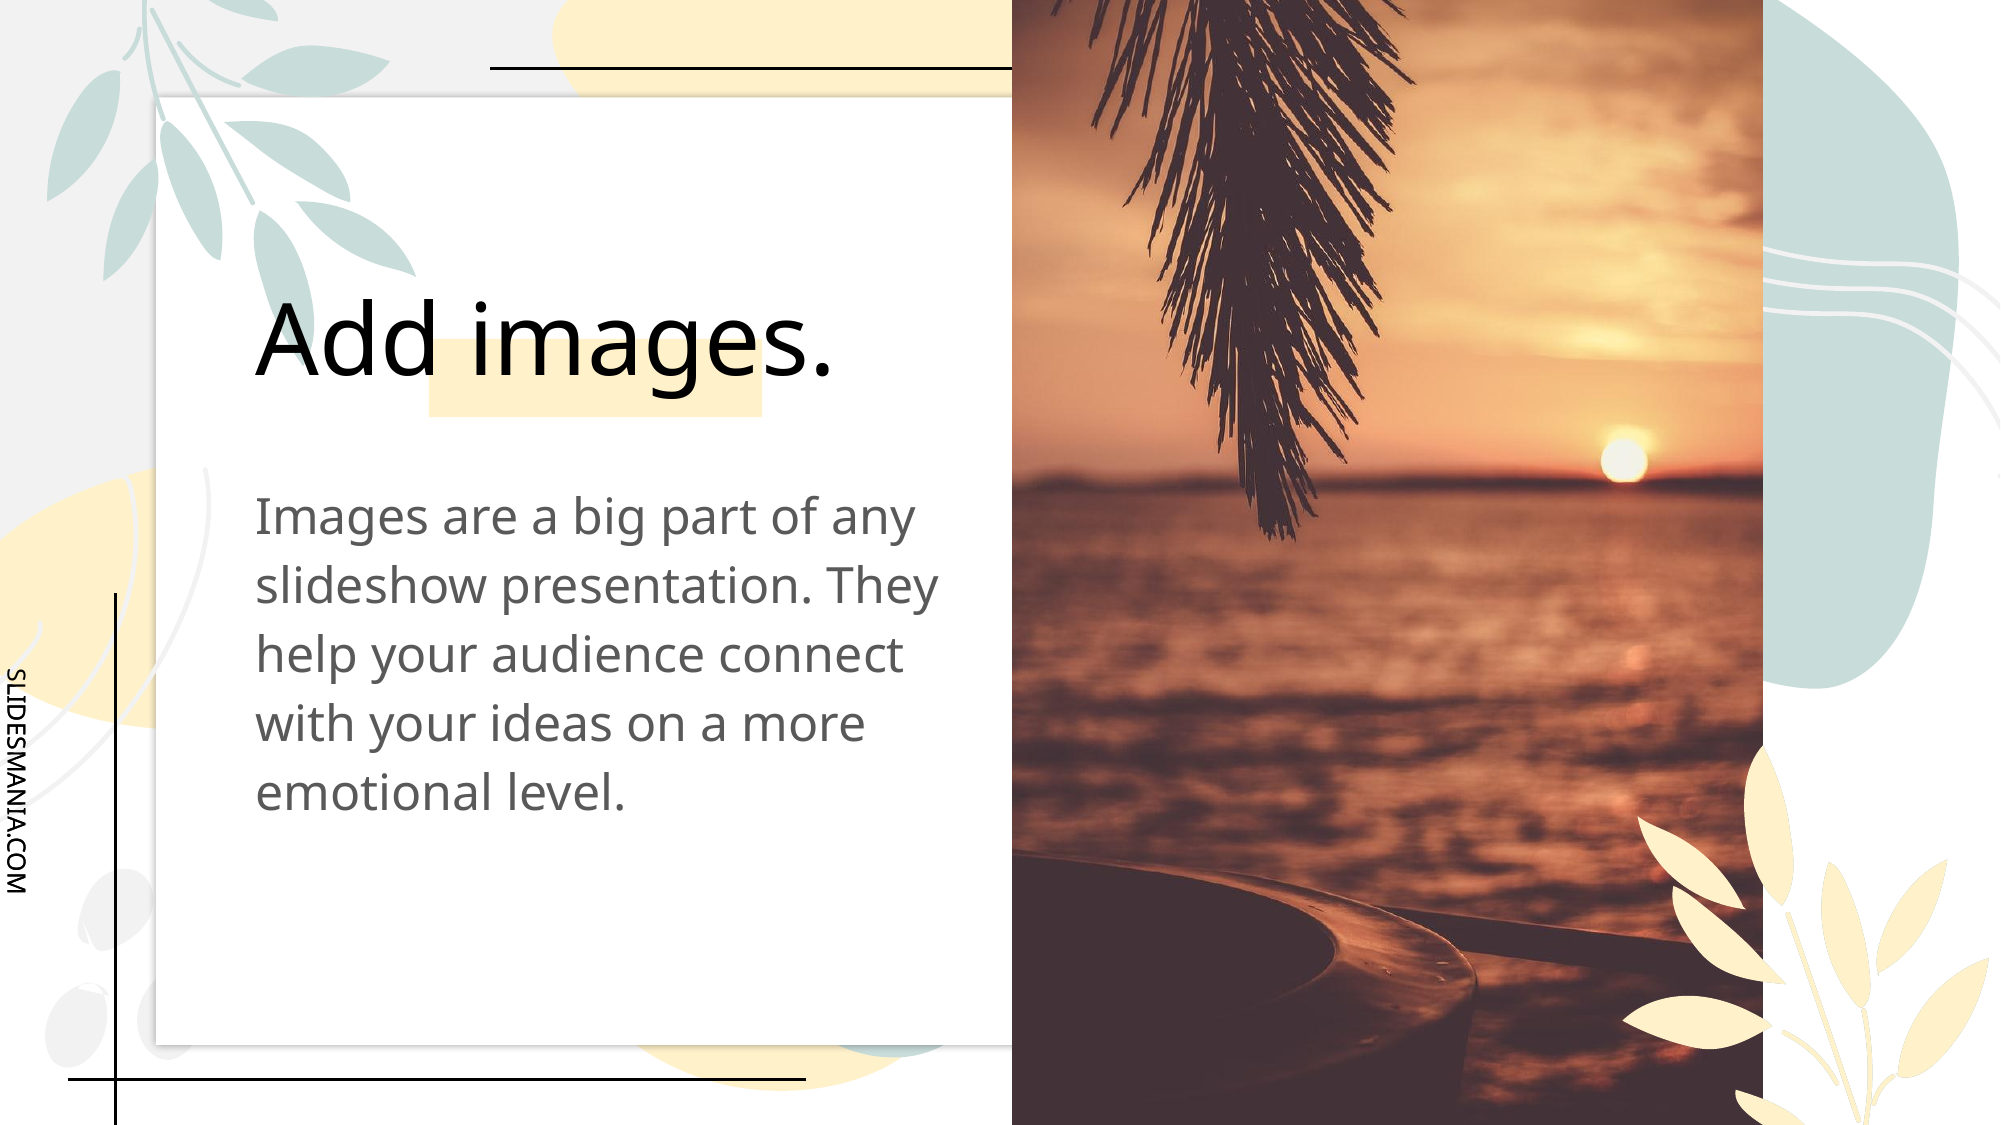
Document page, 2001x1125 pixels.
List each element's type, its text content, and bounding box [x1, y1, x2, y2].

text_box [1619, 753, 1989, 1125]
title Add images. [235, 255, 998, 418]
picture [1011, 0, 1763, 1125]
list Images are a big part of any slideshow presentation. They help your audience connect with your ideas on a more emotional level. [235, 455, 998, 1021]
